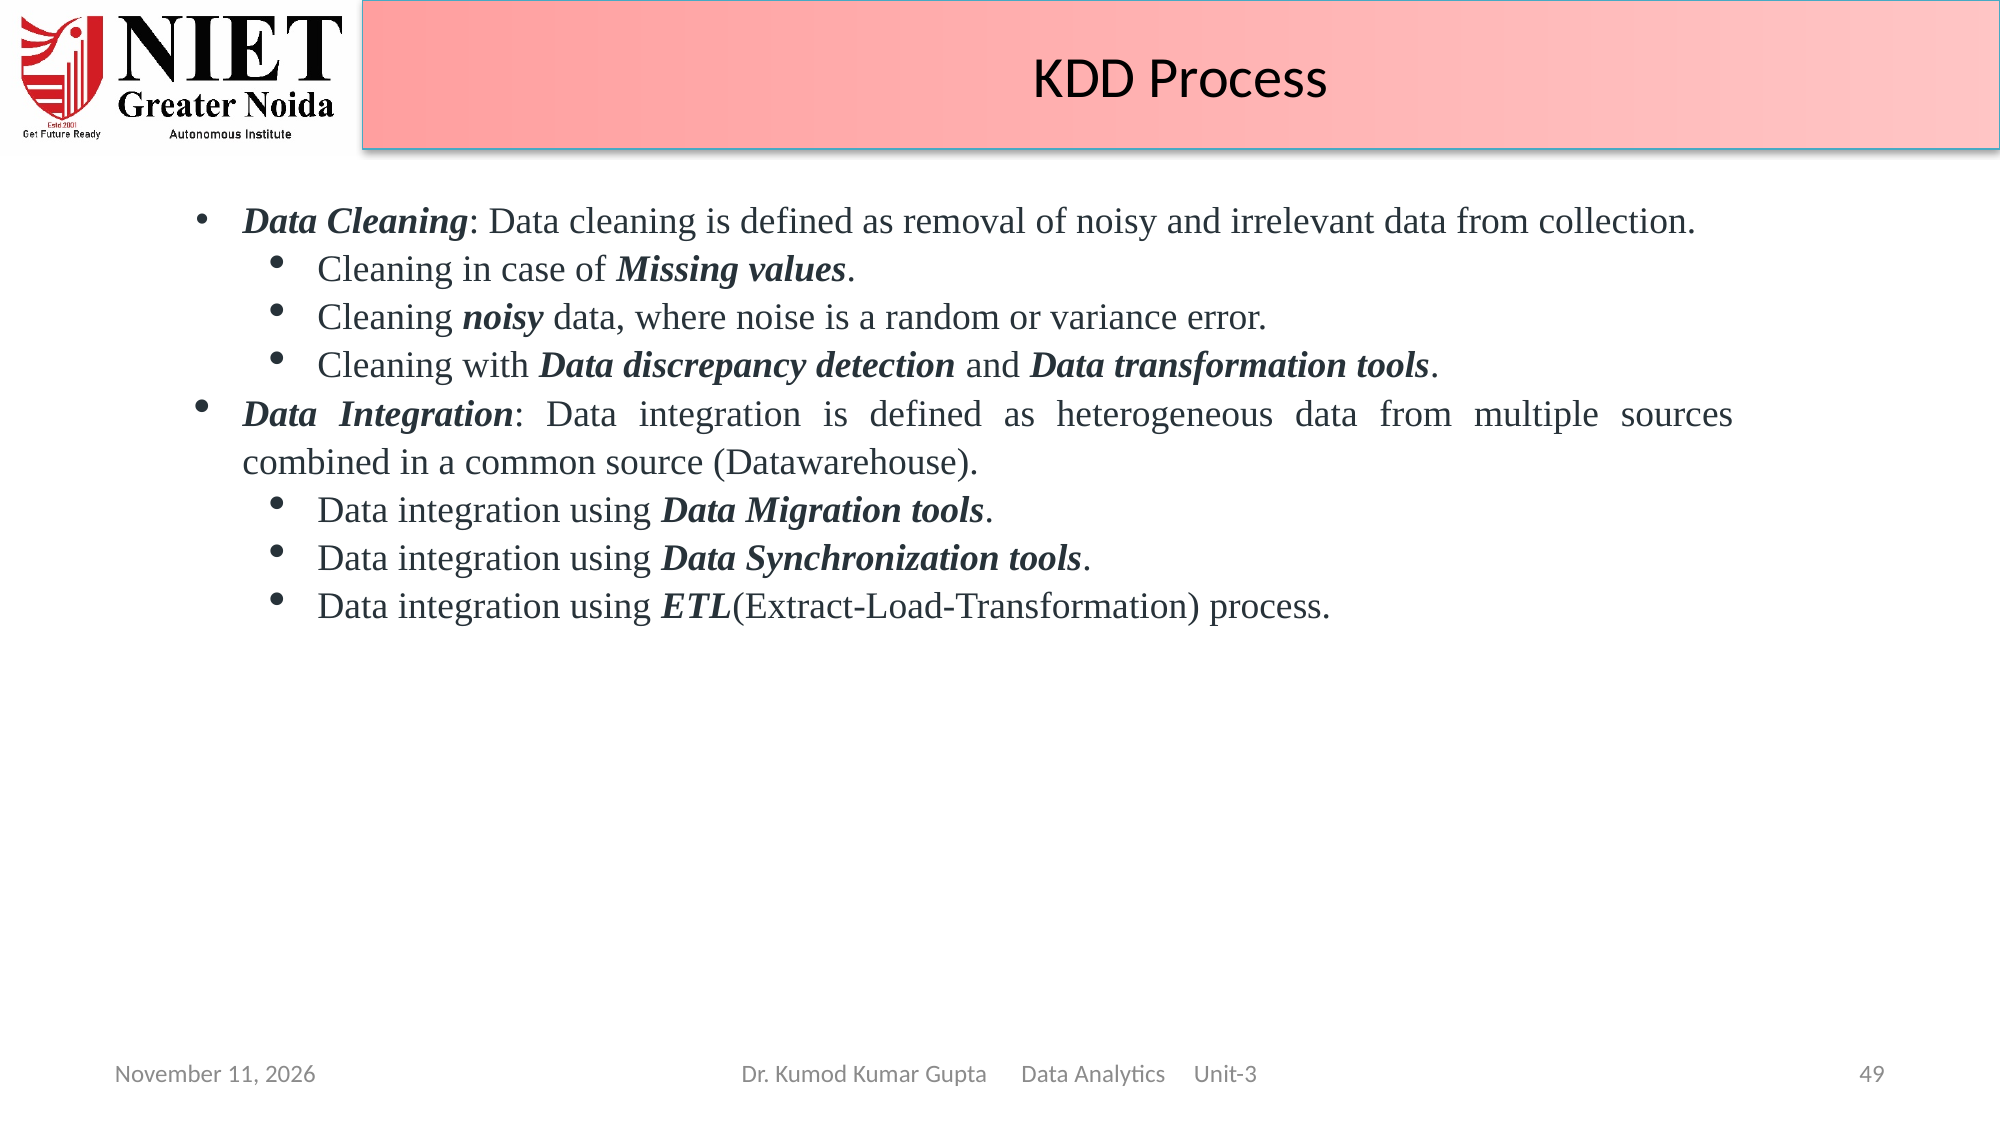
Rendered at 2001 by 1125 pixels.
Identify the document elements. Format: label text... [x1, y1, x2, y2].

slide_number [99, 1042, 567, 1103]
text_box Data Cleaning: Data cleaning is defined as removal of noisy and irrelevant data from collection. Cleaning in case of Missing values. Cleaning noisy data, where noise is a random or variance error. Cleaning with Data discrepancy detection and Data transformation tools. Data Integration: Data integration is defined as heterogeneous data from multiple sources combined in a common source (Datawarehouse). Data integration using Data Migration tools. Data integration using Data Synchronization tools. Data integration using ETL(Extract-Load-Transformation) process. [180, 185, 1750, 821]
slide_number 49 [1433, 1042, 1900, 1103]
footer Dr. Kumod Kumar Gupta Data Analytics Unit-3 [683, 1042, 1317, 1103]
picture [0, 0, 363, 156]
text_box KDD Process [363, 0, 2000, 150]
